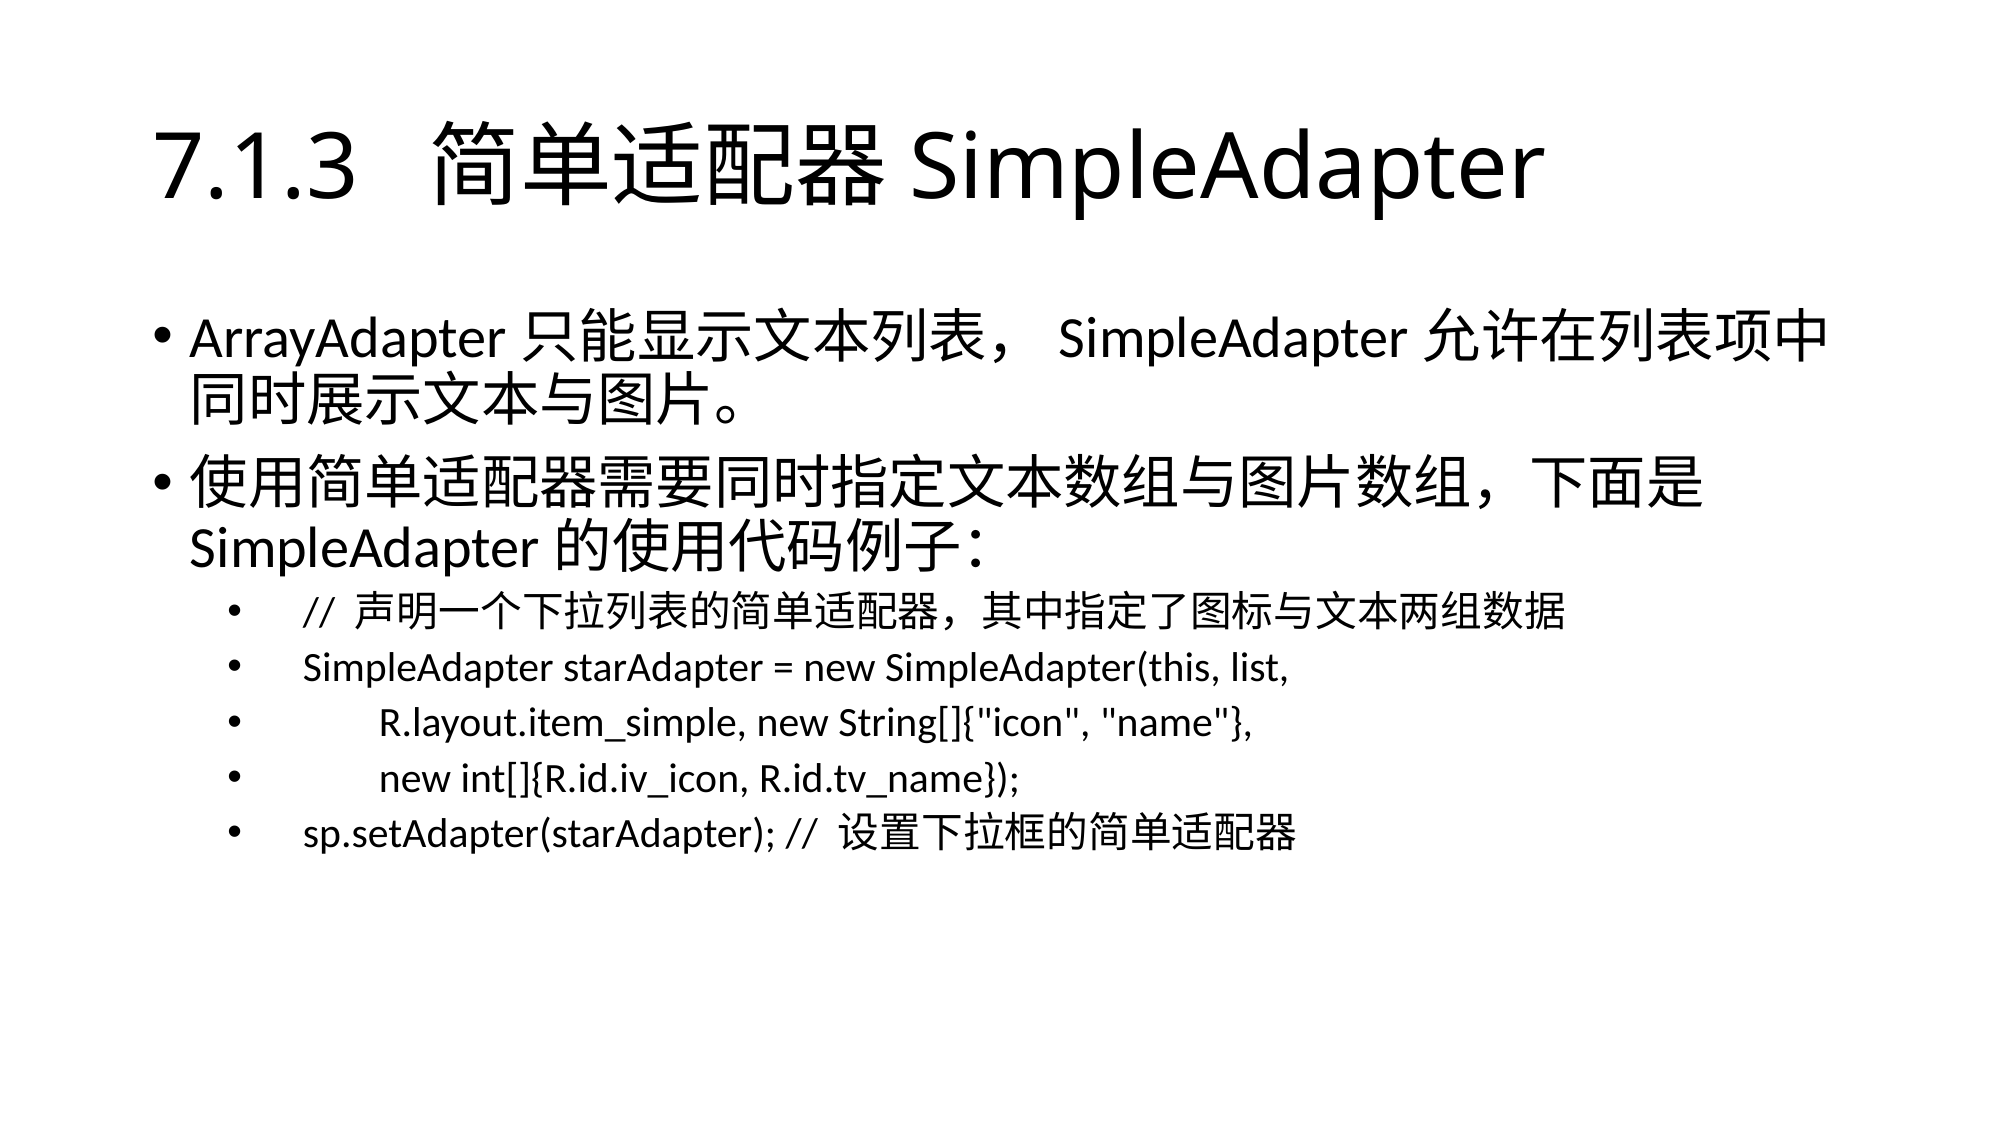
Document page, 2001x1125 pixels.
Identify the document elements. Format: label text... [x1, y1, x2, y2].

title 7.1.3 简单适配器SimpleAdapter [137, 59, 1863, 278]
list ArrayAdapter只能显示文本列表，SimpleAdapter允许在列表项中同时展示文本与图片。 使用简单适配器需要同时指定文本数组与图片数组，下面是SimpleAdapter的使用代码例子： // 声明一个下拉列表的简单适配器，其中指定了图标与文本两组数据 SimpleAdapter starAdapter = new SimpleAdapter(this, list, R.layout.item_simple, new String[]{"icon", "name"}, new int[]{R.id.iv_icon, R.id.tv_name}); sp.setAdapter(starAdapter); // 设置下拉框的简单适配器 [137, 299, 1863, 1014]
